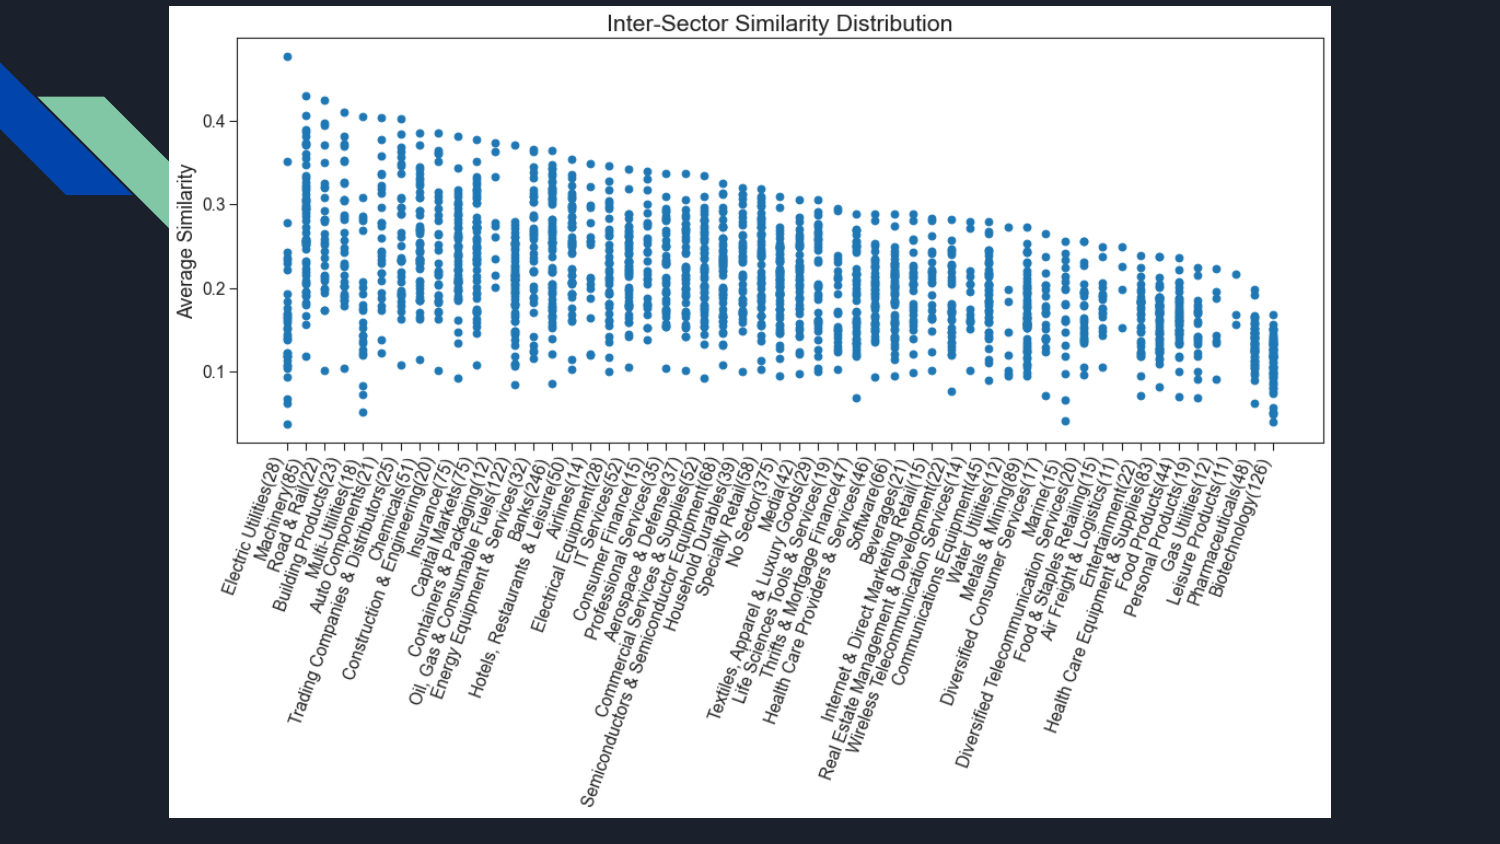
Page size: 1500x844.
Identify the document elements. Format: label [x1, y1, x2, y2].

picture [169, 6, 1331, 818]
